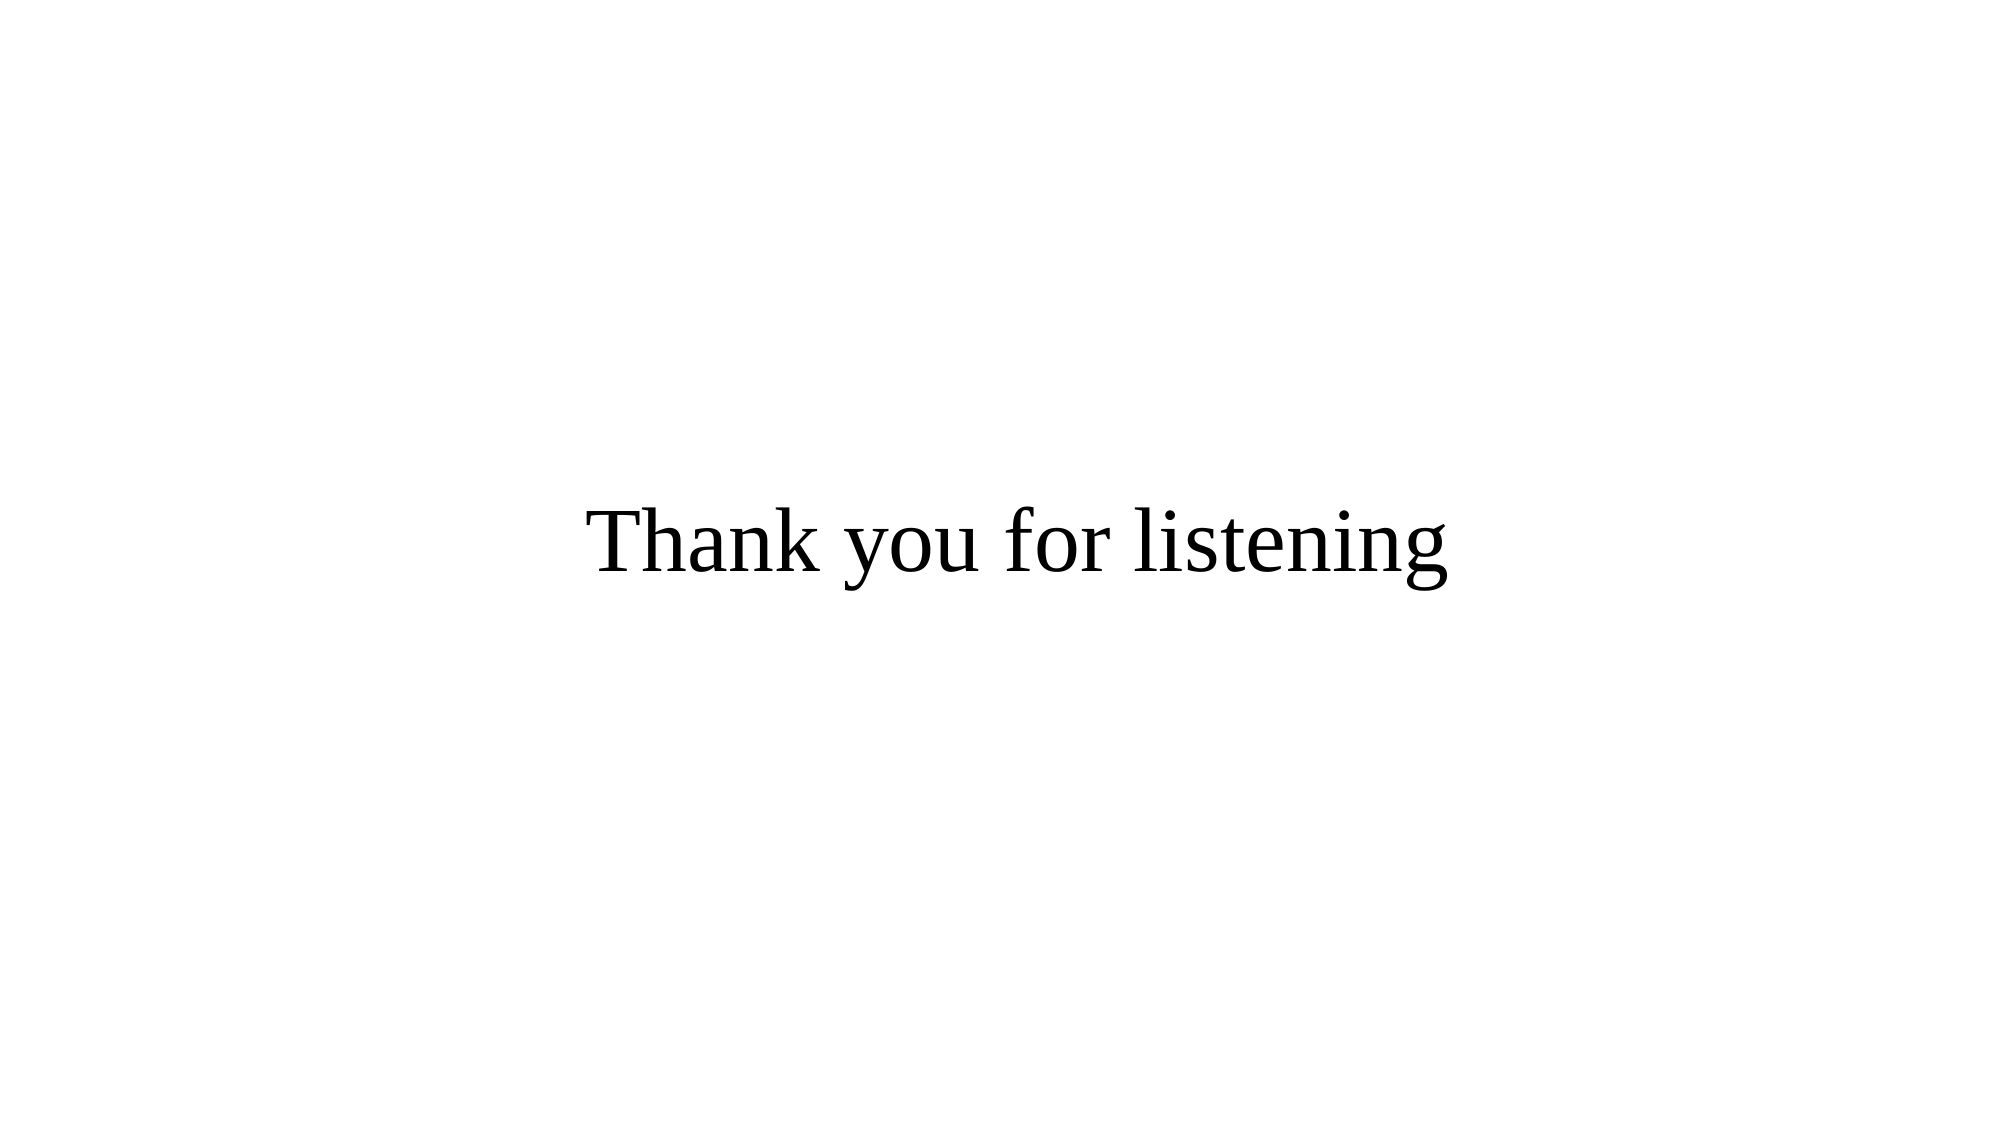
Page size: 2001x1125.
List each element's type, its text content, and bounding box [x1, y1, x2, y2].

text_box Thank you for listening [570, 443, 2000, 641]
